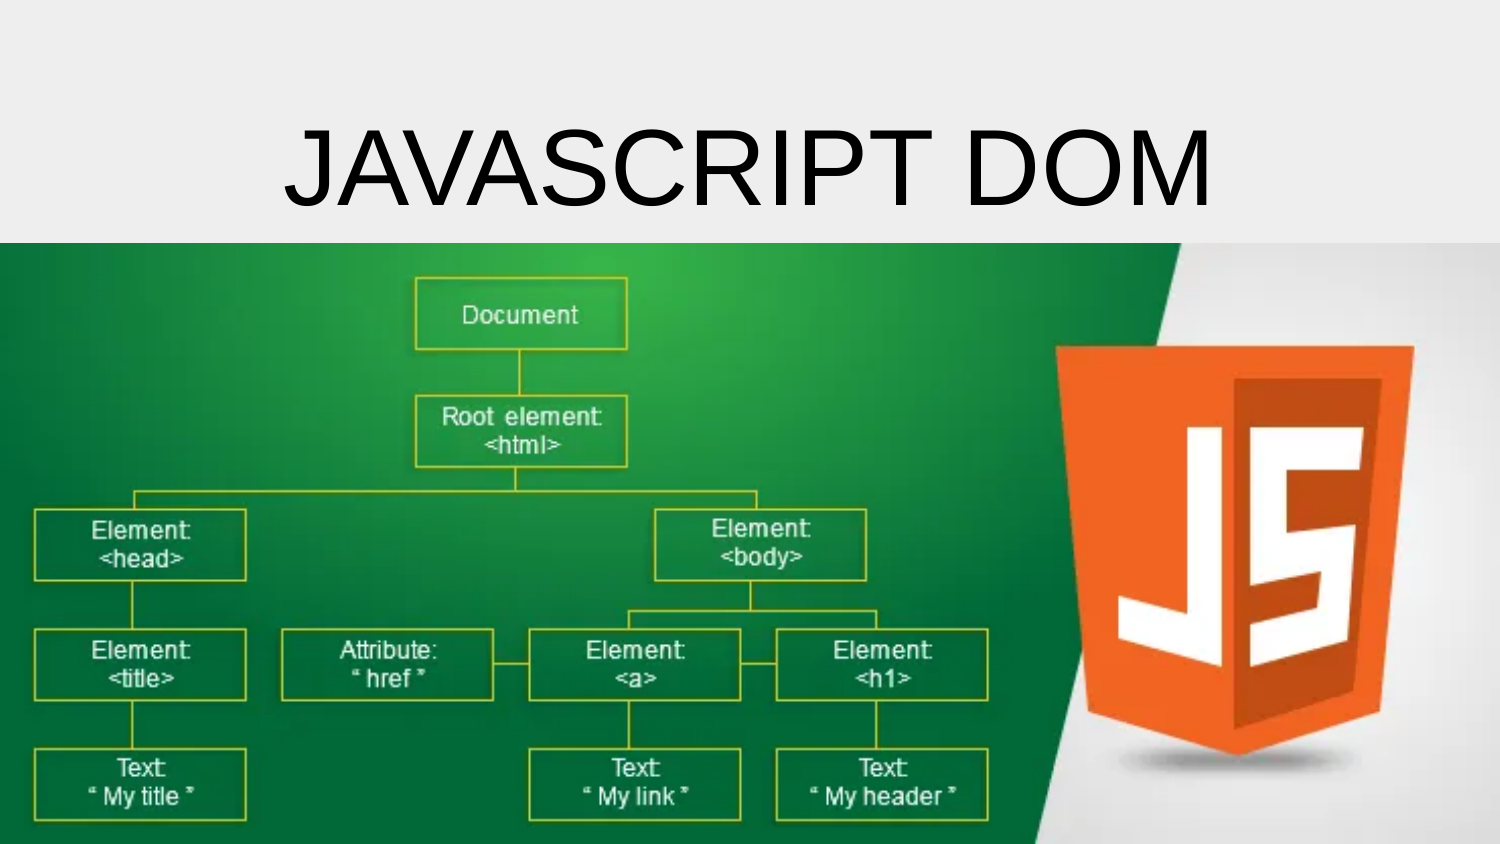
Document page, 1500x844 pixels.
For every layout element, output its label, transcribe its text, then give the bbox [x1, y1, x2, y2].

title JAVASCRIPT DOM [0, 0, 1500, 243]
picture [0, 243, 1500, 844]
